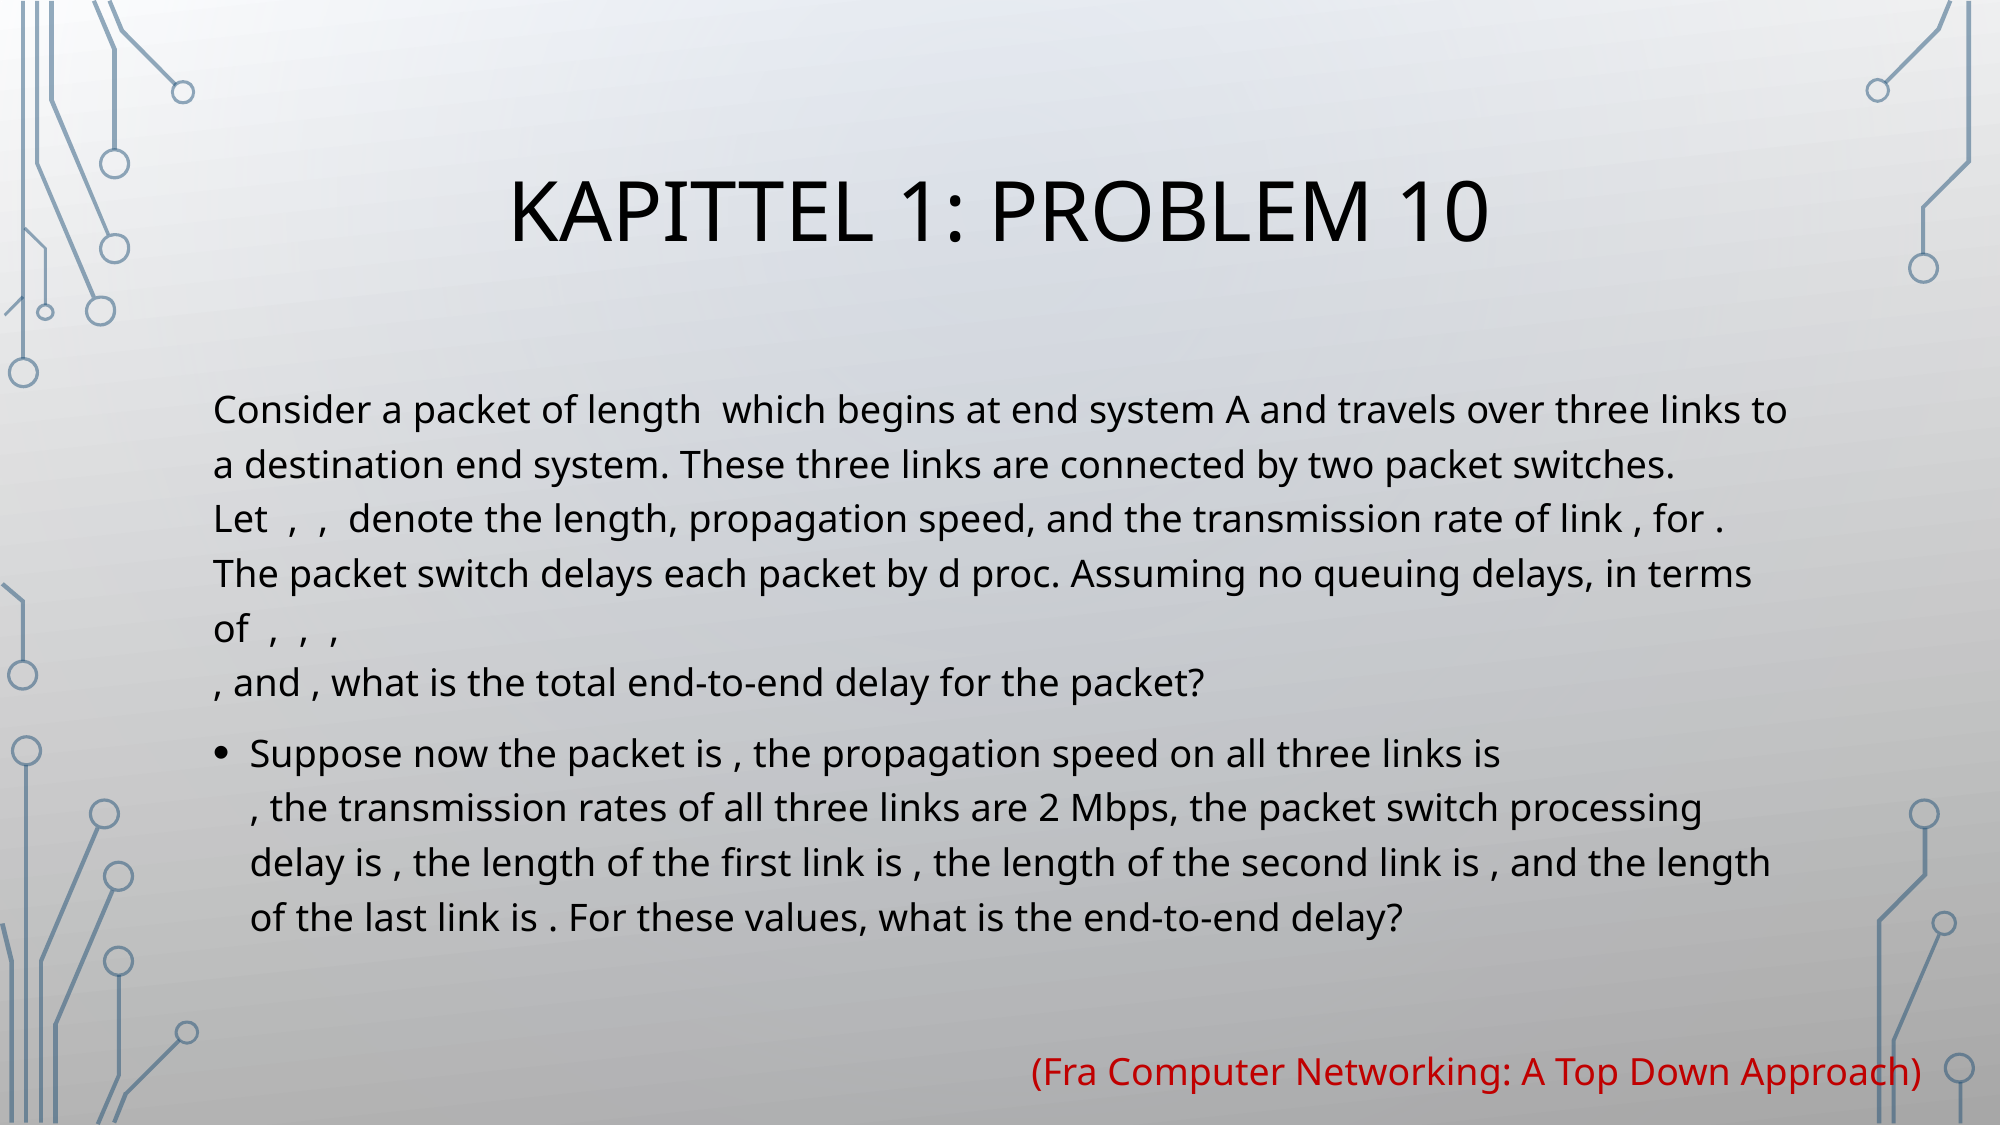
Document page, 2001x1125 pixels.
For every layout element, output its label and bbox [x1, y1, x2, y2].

text_box [1863, 0, 1976, 1124]
text_box [0, 0, 201, 1125]
picture [201, 0, 2000, 1125]
